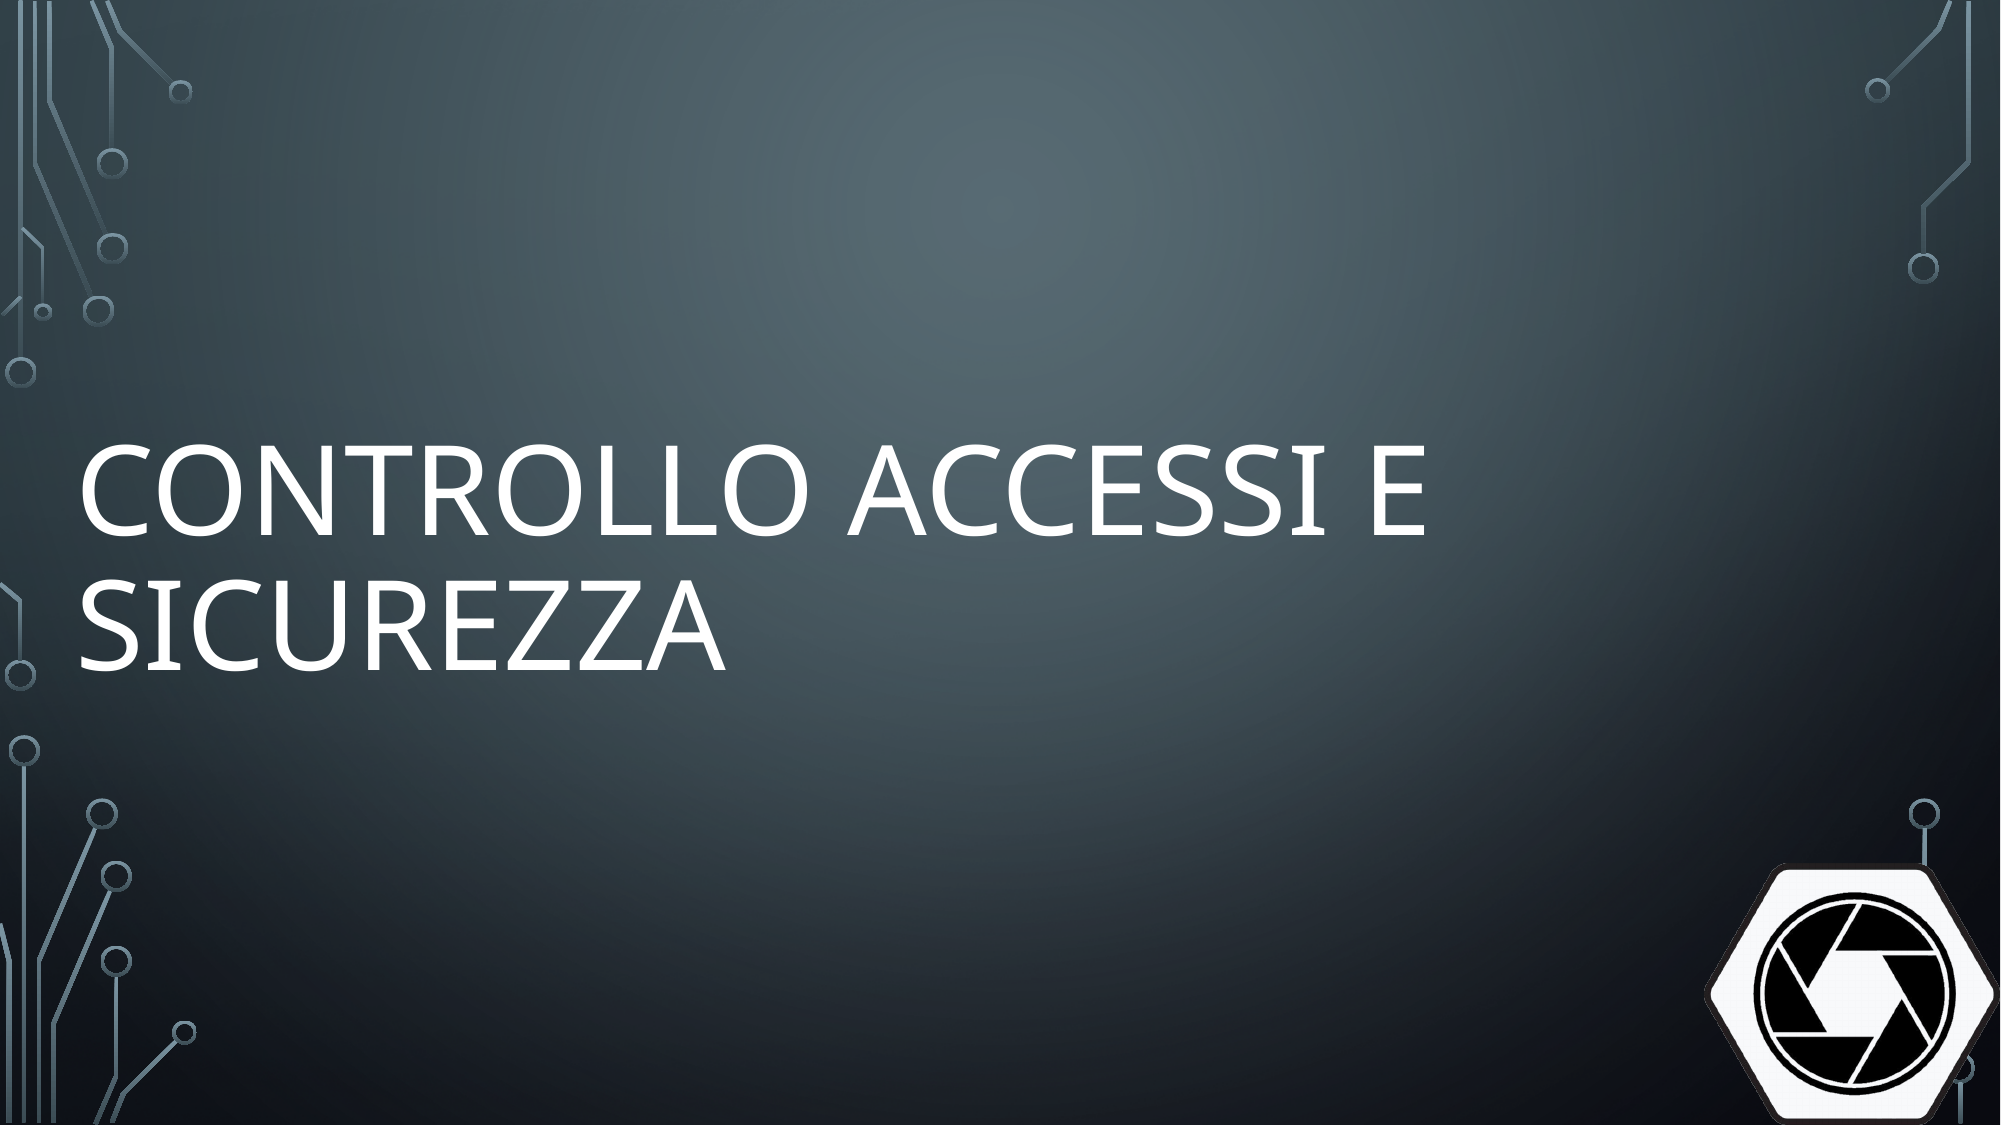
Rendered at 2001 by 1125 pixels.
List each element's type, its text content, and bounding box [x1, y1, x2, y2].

picture [1704, 863, 2000, 1125]
text_box Controllo accessi e sicurezza [60, 501, 1940, 624]
